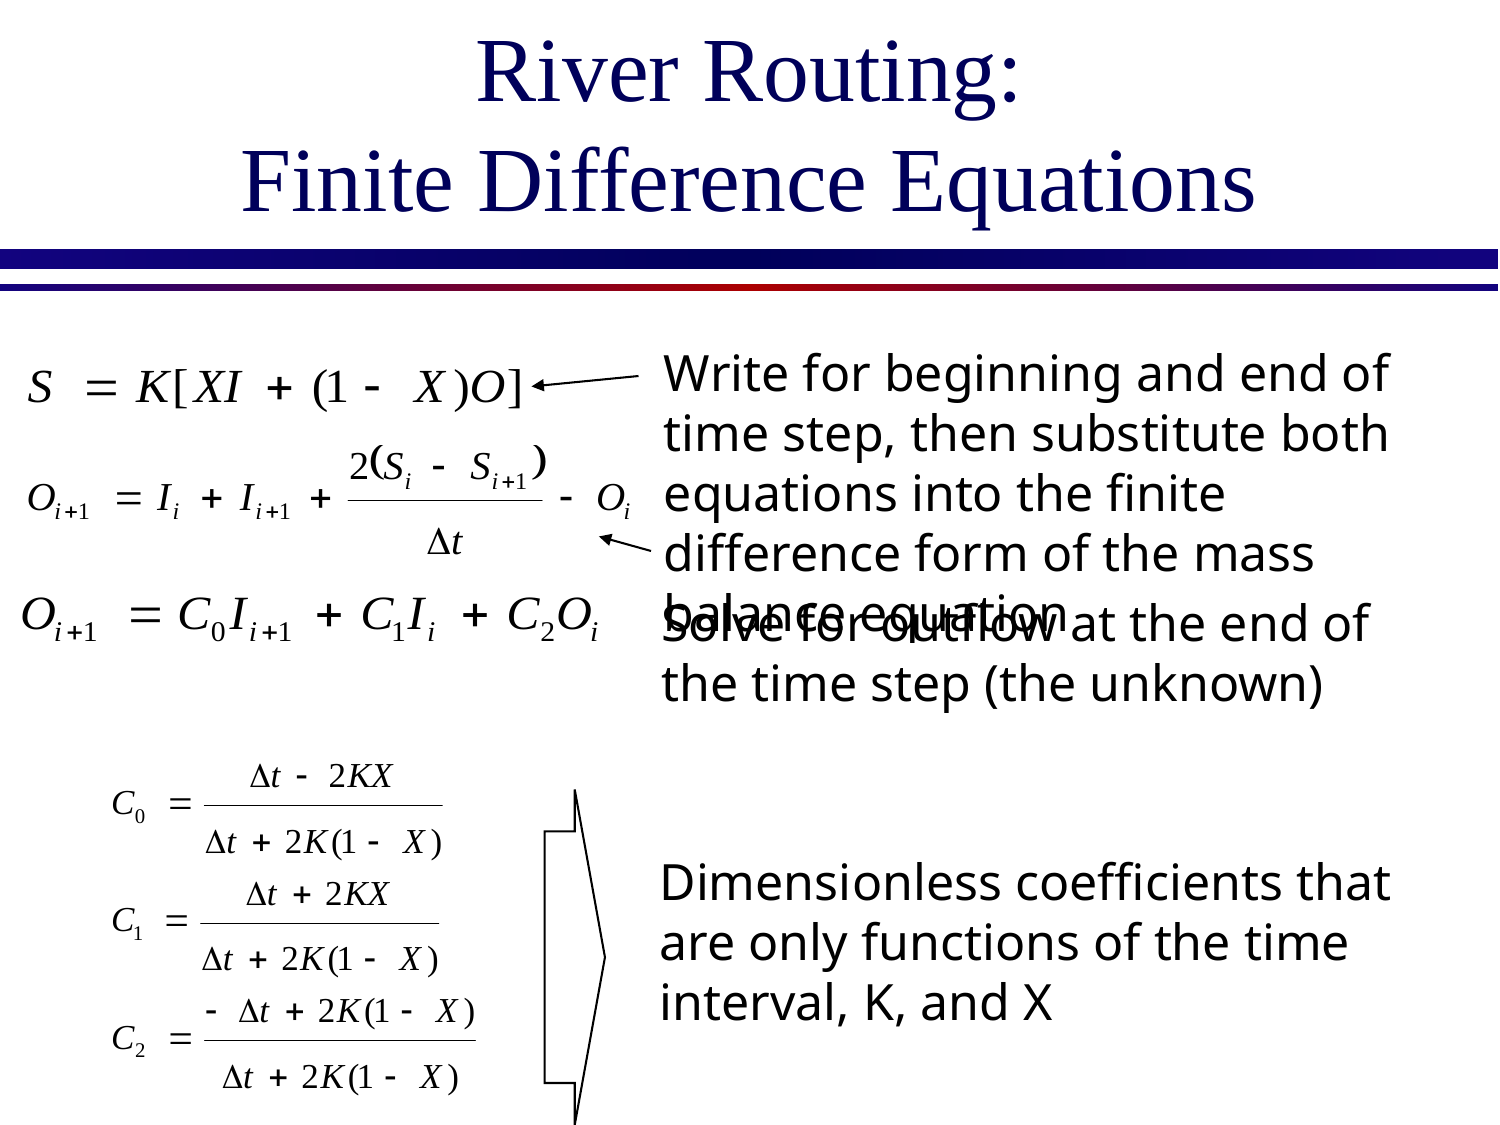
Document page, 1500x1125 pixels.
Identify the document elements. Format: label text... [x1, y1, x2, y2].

text_box Solve for outflow at the end of the time step (the unknown) [646, 584, 1426, 719]
text_box [531, 375, 639, 392]
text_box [109, 756, 480, 1100]
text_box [17, 587, 603, 648]
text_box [24, 445, 635, 560]
text_box [544, 789, 605, 1125]
text_box Dimensionless coefficients that are only functions of the time interval, K, and X [644, 843, 1449, 1038]
text_box Write for beginning and end of time step, then substitute both equations into the finite difference form of the mass balance equation [649, 334, 1476, 649]
title River Routing: Finite Difference Equations [112, 49, 1388, 238]
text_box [23, 364, 525, 419]
